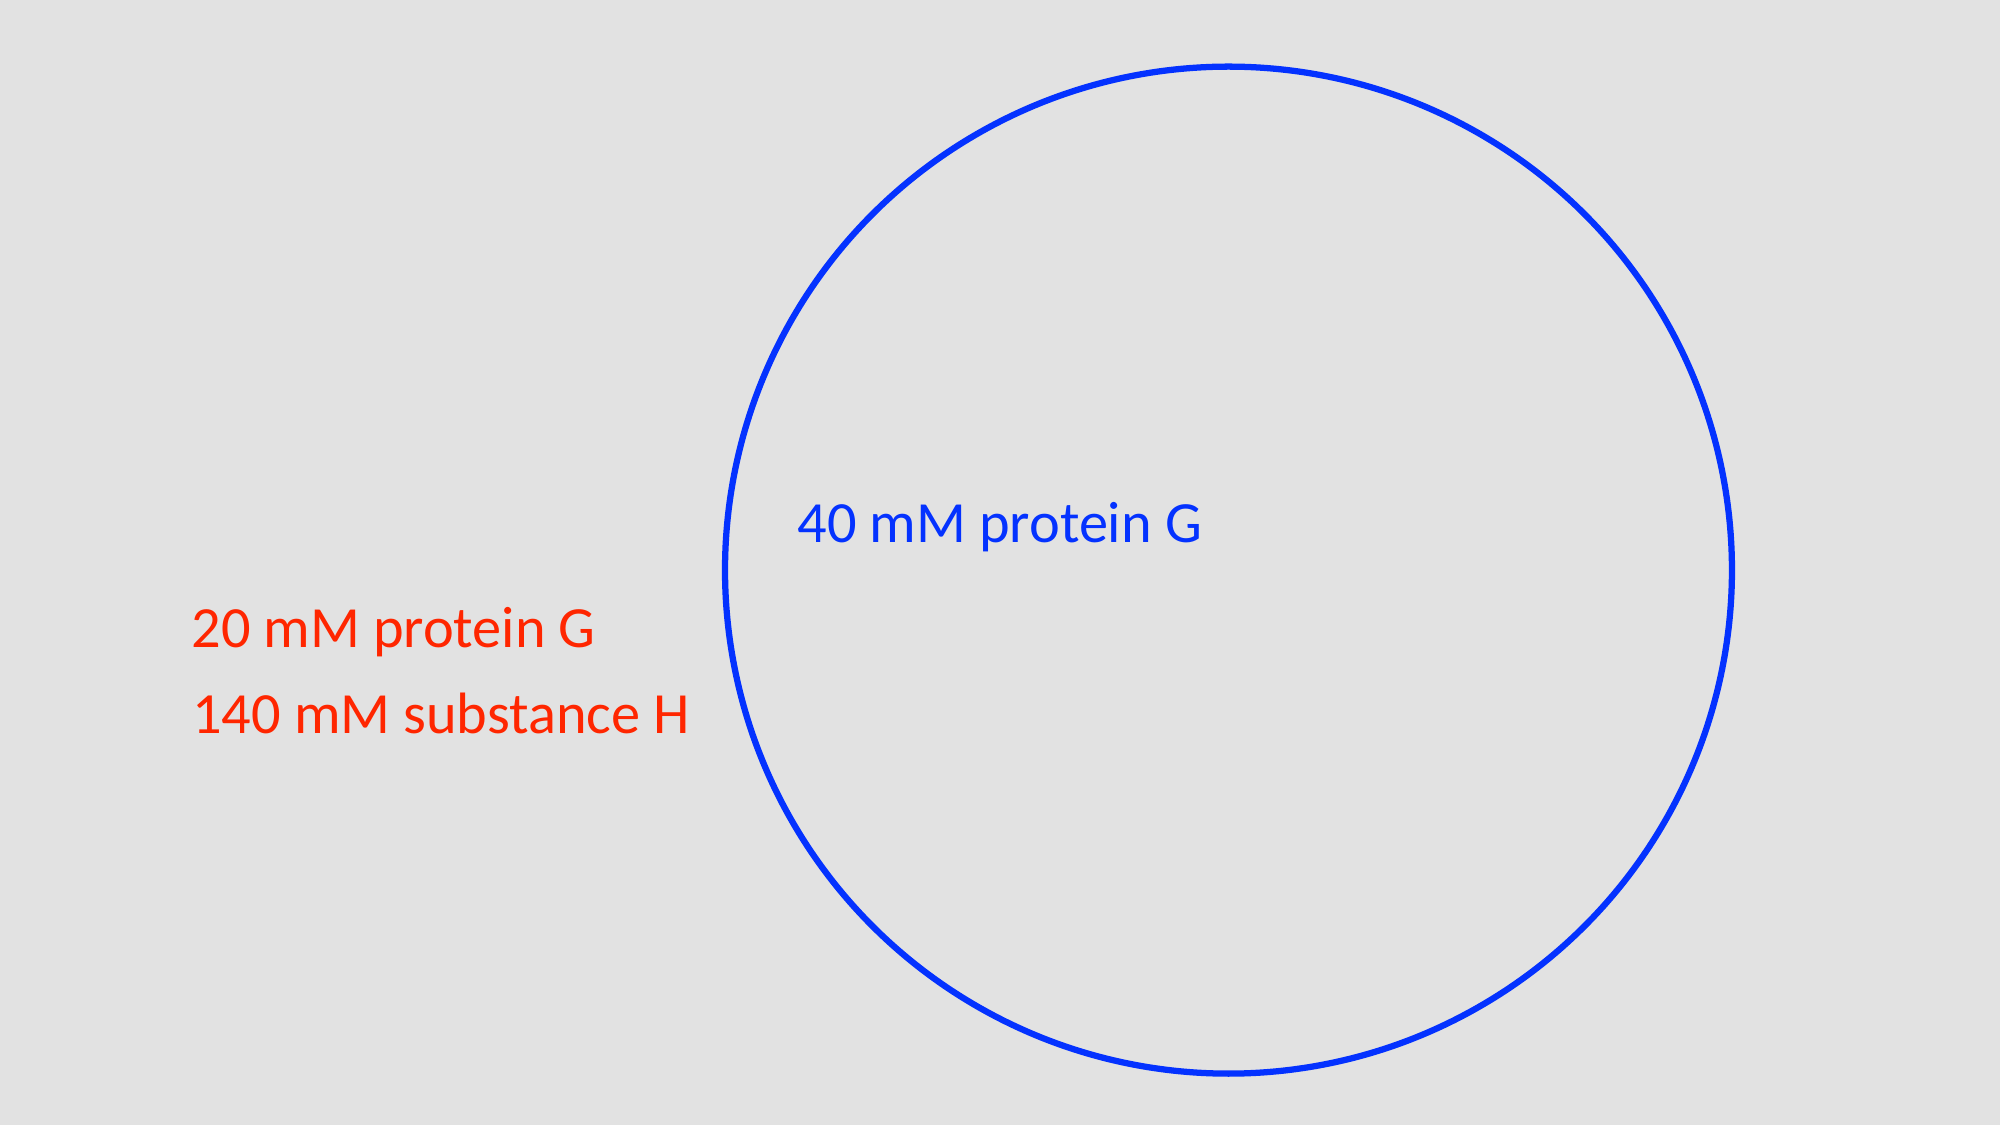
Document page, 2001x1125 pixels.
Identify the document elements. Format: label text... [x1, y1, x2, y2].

text_box [723, 65, 1734, 1075]
text_box 140 mM substance H [177, 667, 705, 753]
text_box 40 mM protein G [783, 476, 1217, 562]
text_box 20 mM protein G [176, 581, 611, 667]
